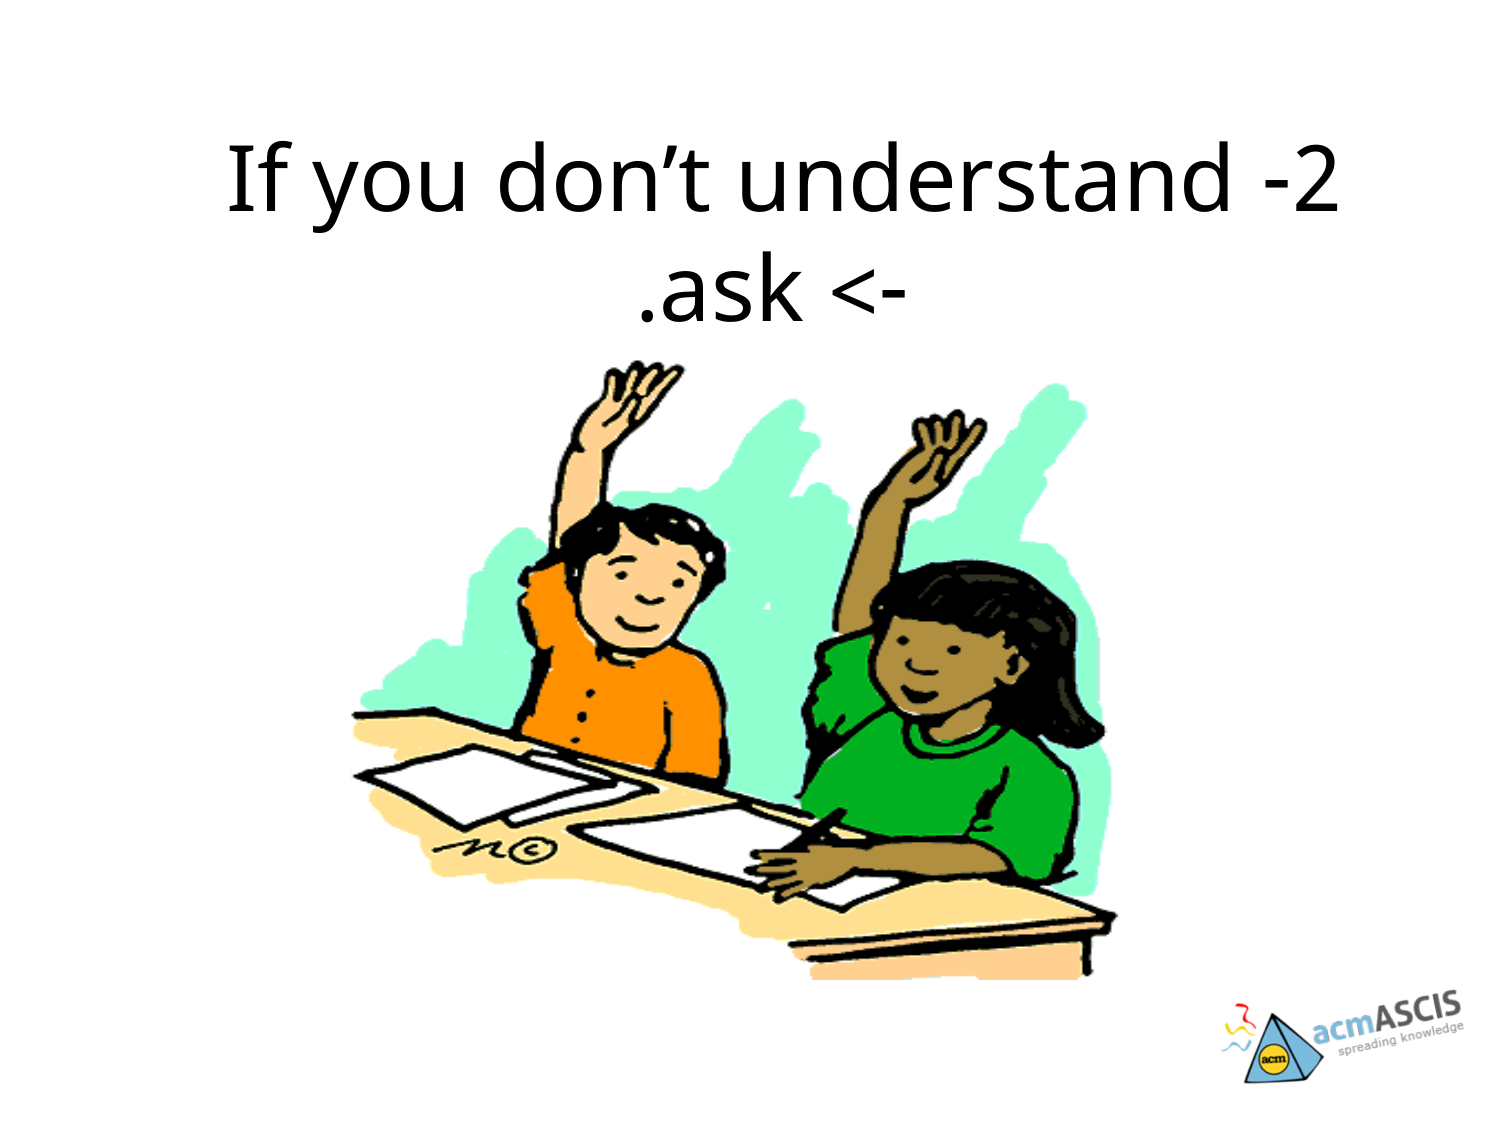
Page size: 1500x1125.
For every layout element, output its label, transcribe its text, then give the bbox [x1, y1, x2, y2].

picture [1211, 946, 1493, 1112]
picture [349, 353, 1126, 980]
text_box 2- If you don’t understand -> ask. [147, 112, 1398, 348]
